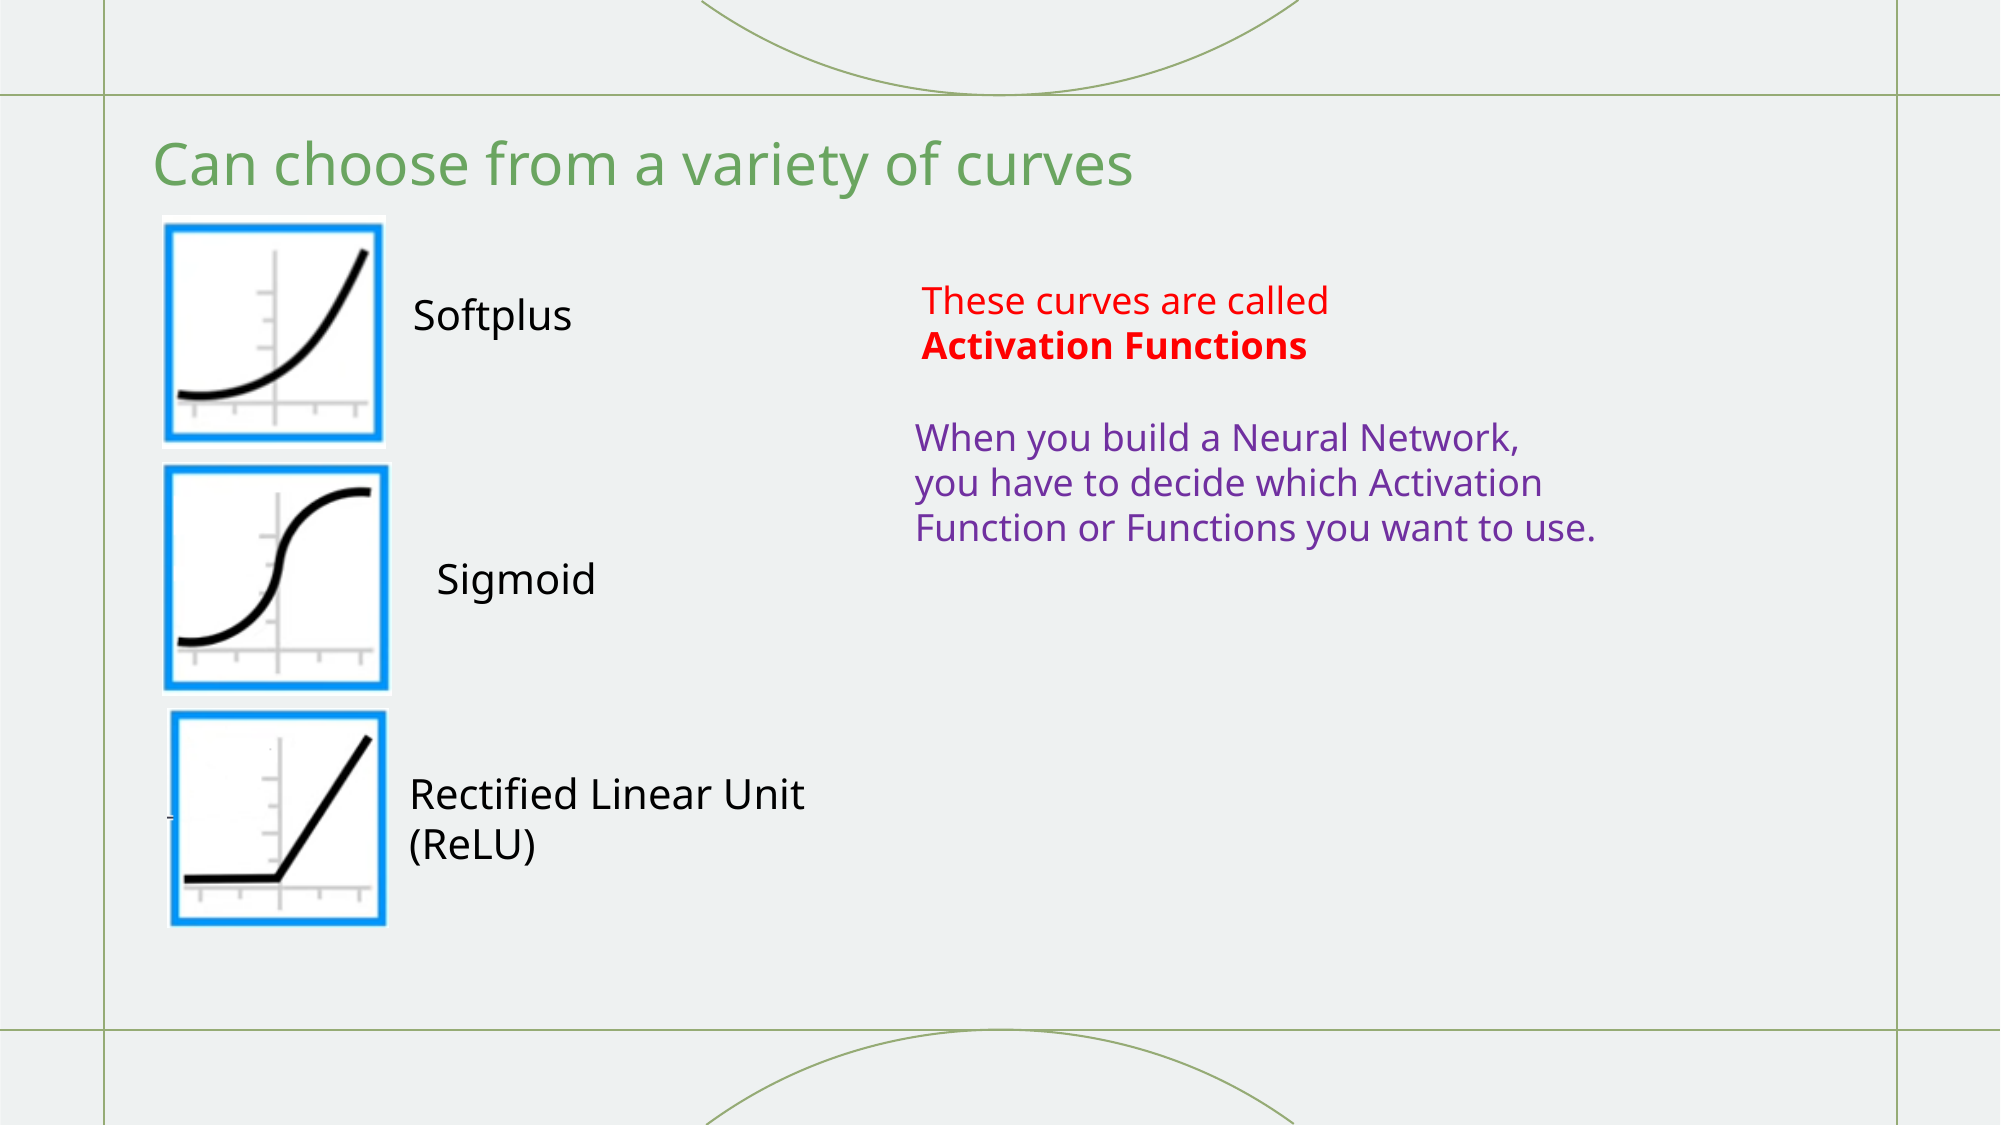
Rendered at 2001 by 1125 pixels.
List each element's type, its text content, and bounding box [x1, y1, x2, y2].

text_box When you build a Neural Network, you have to decide which Activation Function or Functions you want to use. [900, 406, 1613, 557]
text_box These curves are called Activation Functions [906, 269, 1355, 374]
picture [167, 708, 389, 929]
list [162, 215, 386, 449]
text_box Sigmoid [421, 545, 612, 611]
text_box Rectified Linear Unit (ReLU) [394, 760, 831, 876]
text_box Softplus [398, 281, 588, 347]
title Can choose from a variety of curves [137, 119, 1863, 205]
picture [162, 462, 392, 696]
